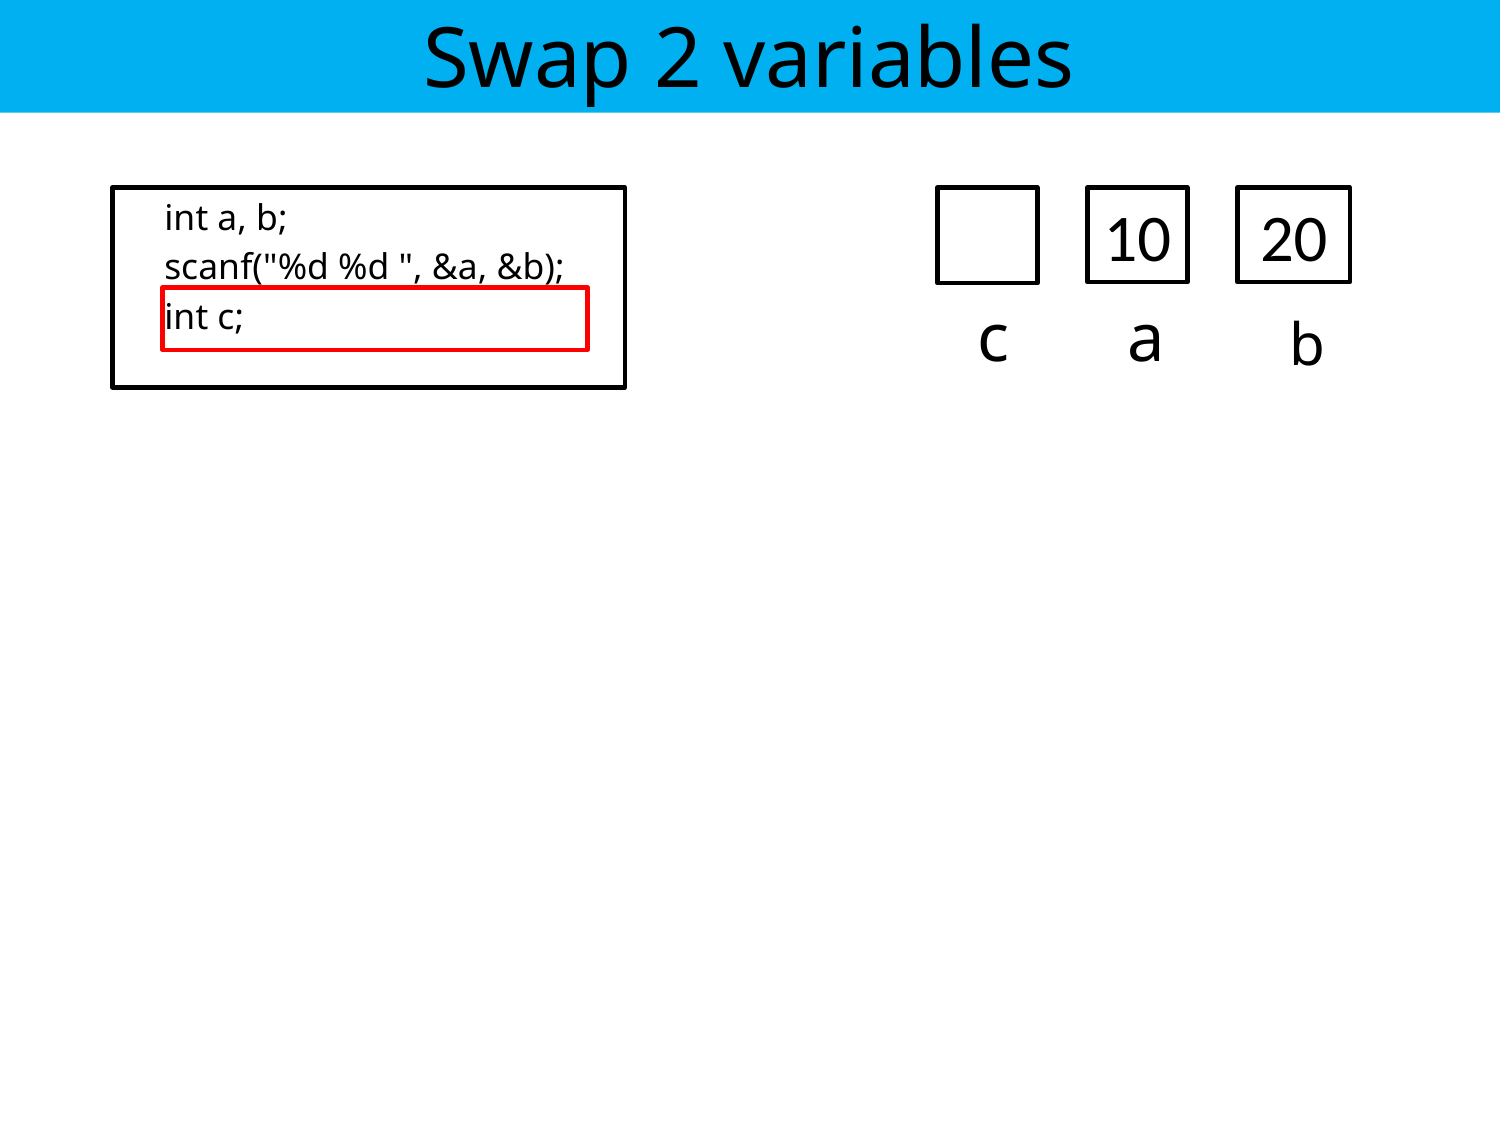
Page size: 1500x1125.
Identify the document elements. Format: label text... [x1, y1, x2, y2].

text_box 10 [1085, 185, 1190, 284]
text_box Swap 2 variables [0, 0, 1500, 113]
text_box [935, 185, 1040, 285]
text_box a [1112, 287, 1188, 383]
text_box 20 [1235, 185, 1352, 284]
text_box [160, 285, 590, 352]
text_box int a, b; scanf("%d %d ", &a, &b); int c; [110, 185, 627, 390]
text_box c [962, 287, 1038, 383]
text_box b [1274, 299, 1350, 385]
